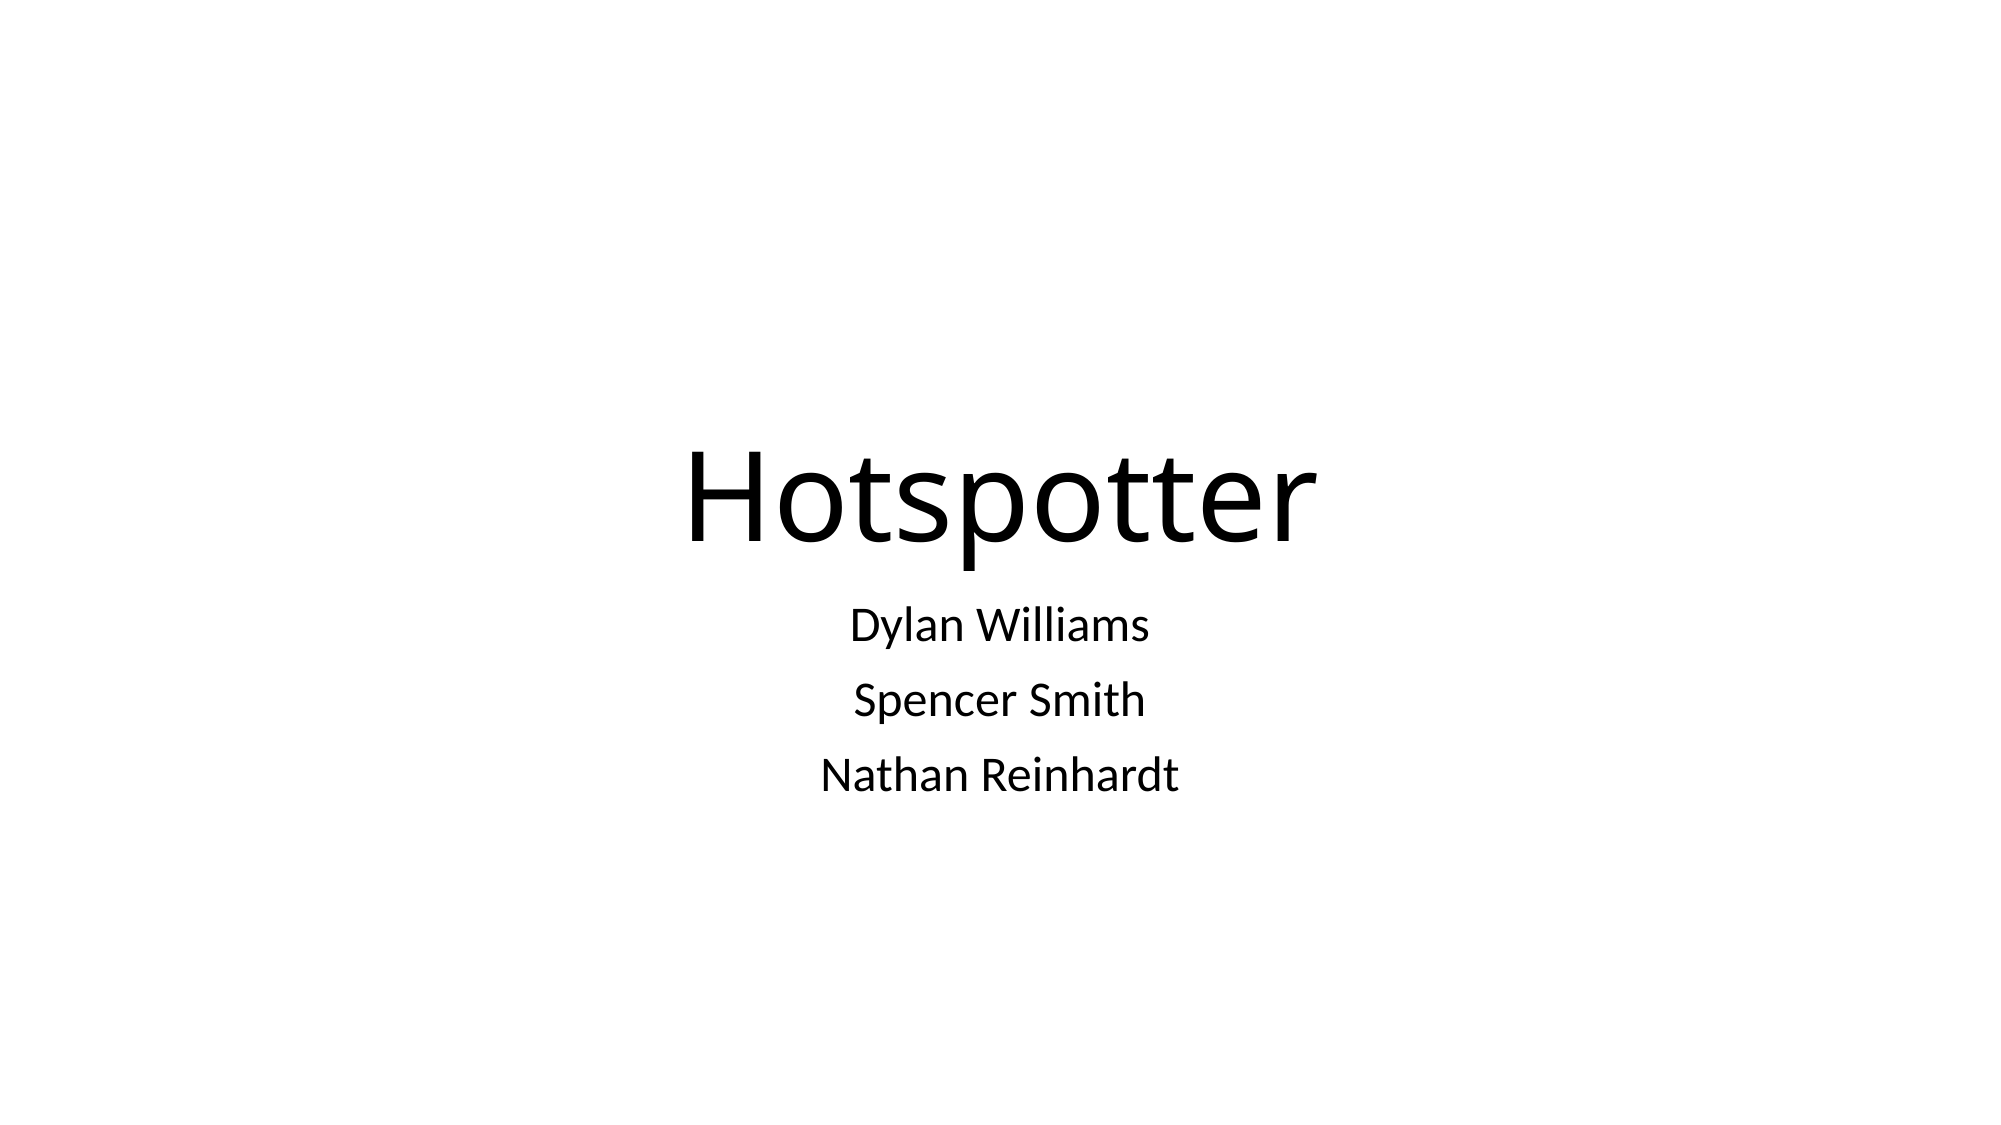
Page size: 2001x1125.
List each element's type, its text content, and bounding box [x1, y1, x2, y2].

subtitle Dylan Williams Spencer Smith Nathan Reinhardt [249, 590, 1750, 863]
title Hotspotter [249, 184, 1750, 576]
